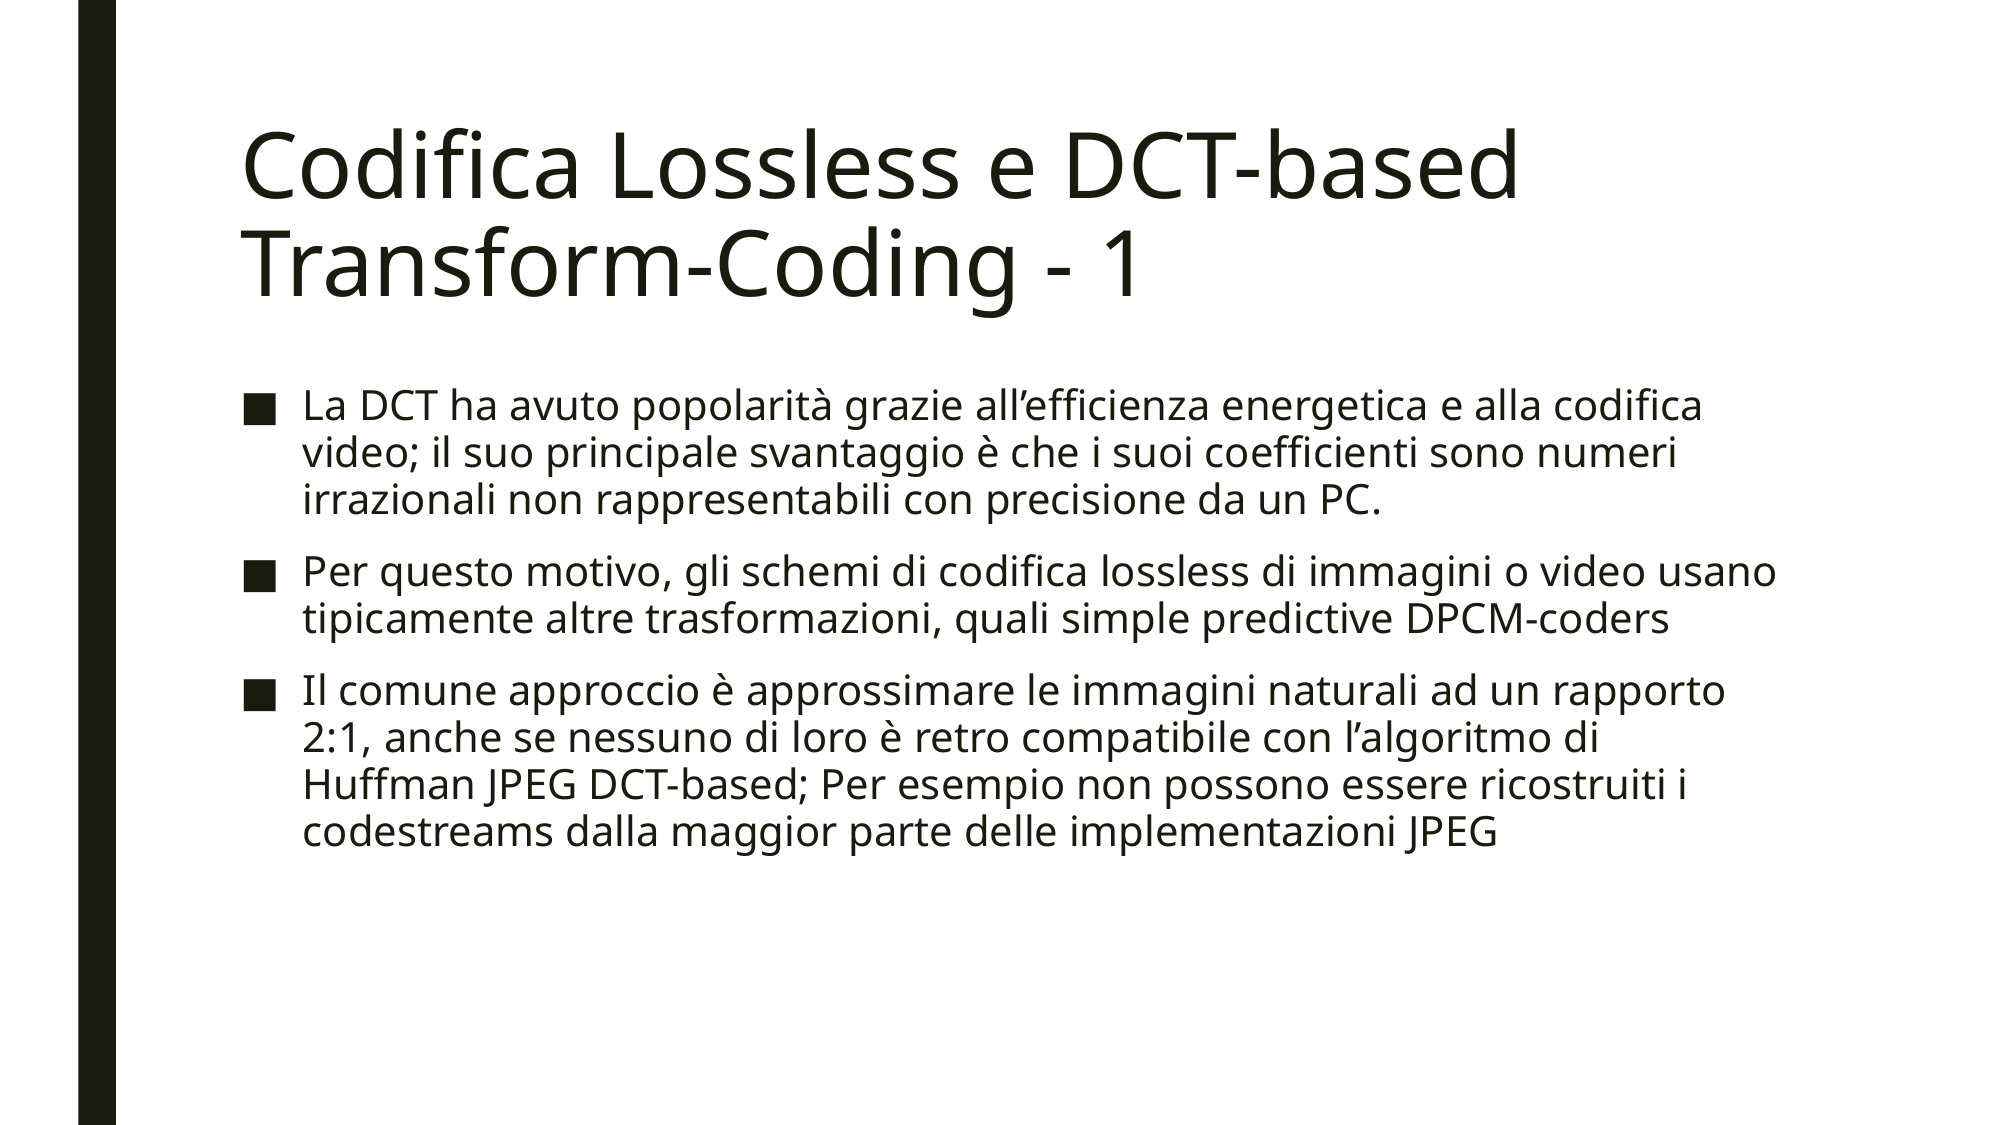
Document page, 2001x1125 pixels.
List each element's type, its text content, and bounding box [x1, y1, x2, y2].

title Codifica Lossless e DCT-based Transform-Coding - 1 [225, 112, 1800, 357]
list La DCT ha avuto popolarità grazie all’efficienza energetica e alla codifica video; il suo principale svantaggio è che i suoi coefficienti sono numeri irrazionali non rappresentabili con precisione da un PC. Per questo motivo, gli schemi di codifica lossless di immagini o video usano tipicamente altre trasformazioni, quali simple predictive DPCM-coders Il comune approccio è approssimare le immagini naturali ad un rapporto 2:1, anche se nessuno di loro è retro compatibile con l’algoritmo di Huffman JPEG DCT-based; Per esempio non possono essere ricostruiti i codestreams dalla maggior parte delle implementazioni JPEG [225, 375, 1800, 963]
